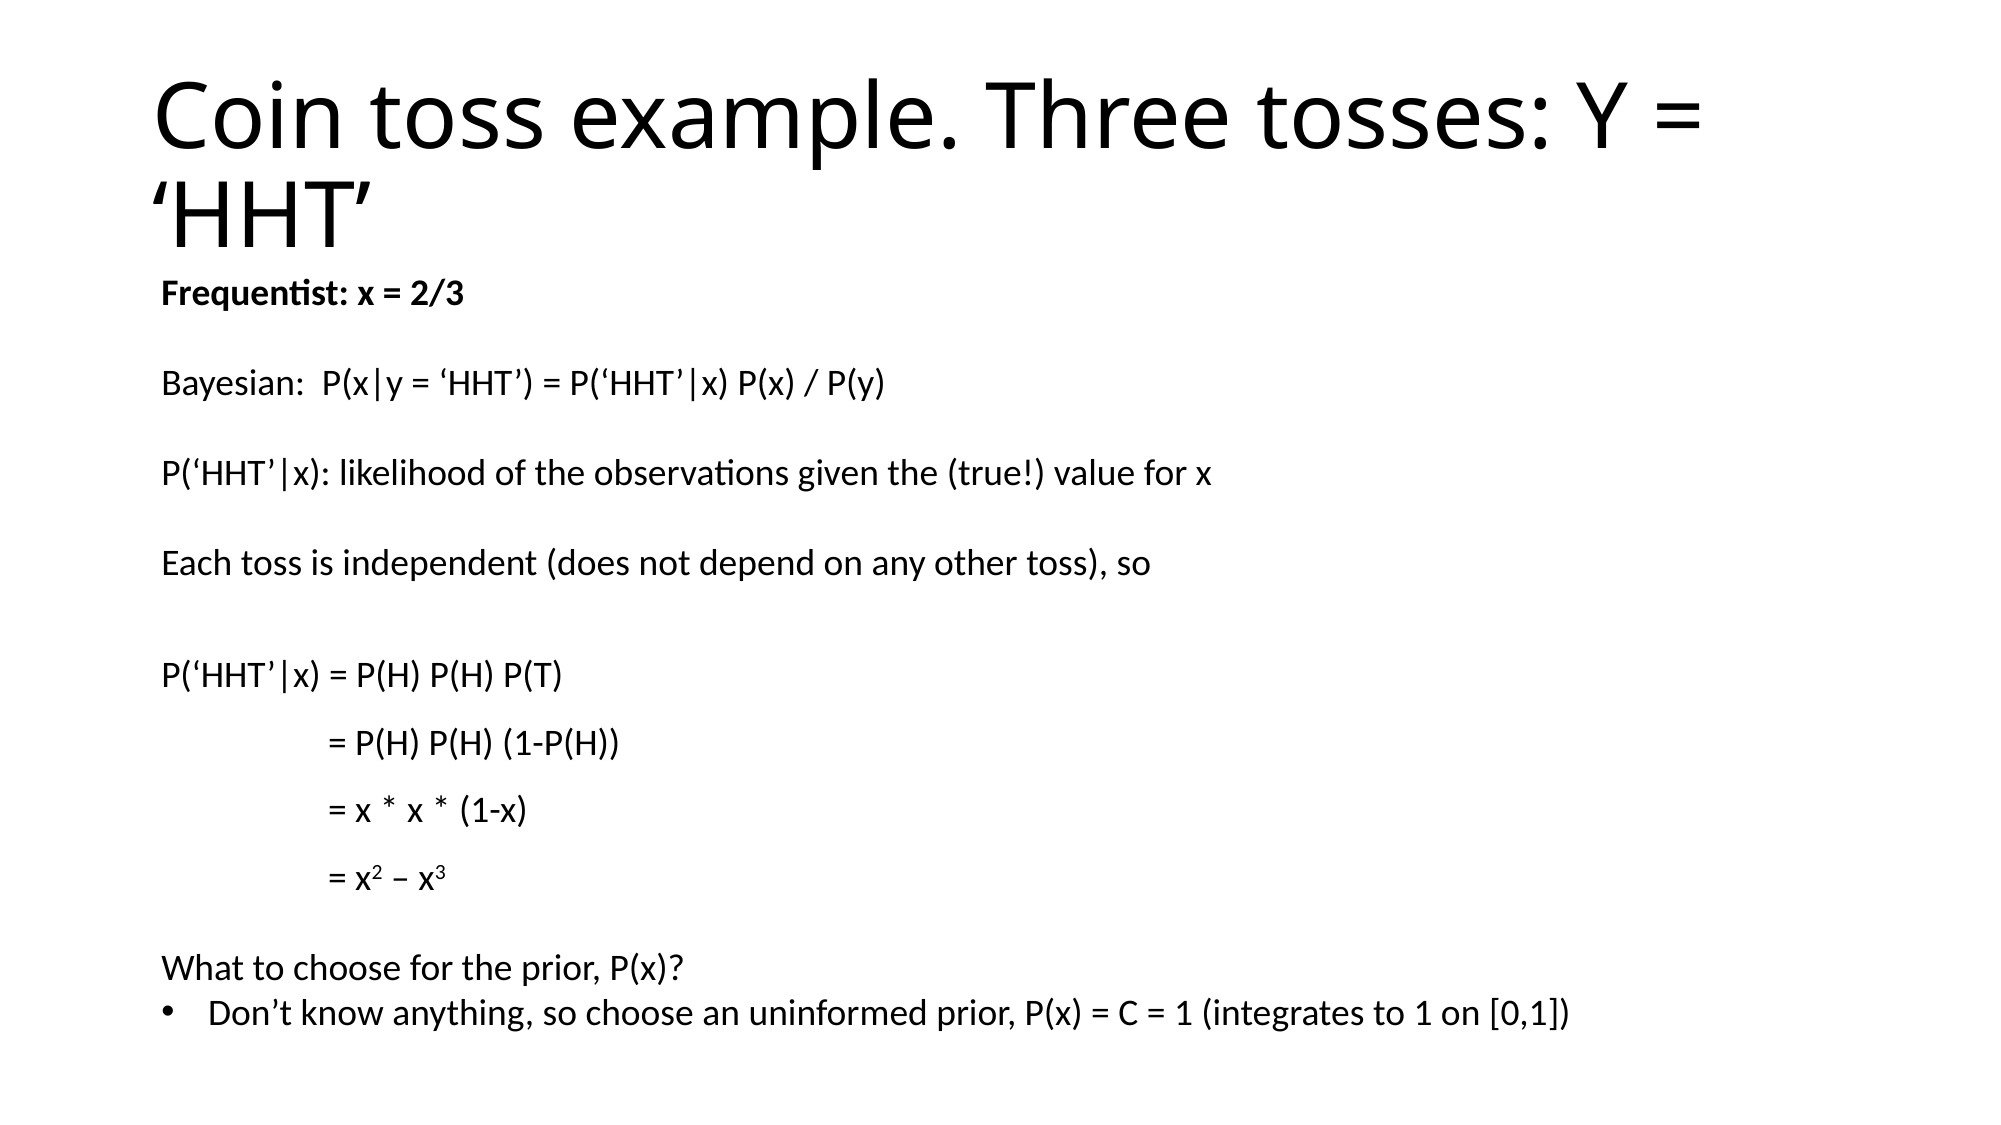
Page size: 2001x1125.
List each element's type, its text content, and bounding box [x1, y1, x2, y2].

text_box Frequentist: x = 2/3 Bayesian: P(x|y = ‘HHT’) = P(‘HHT’|x) P(x) / P(y) P(‘HHT’|x): likelihood of the observations given the (true!) value for x Each toss is independent (does not depend on any other toss), so P(‘HHT’|x) = P(H) P(H) P(T) = P(H) P(H) (1-P(H)) = x * x * (1-x) = x2 – x3 What to choose for the prior, P(x)? Don’t know anything, so choose an uninformed prior, P(x) = C = 1 (integrates to 1 on [0,1]) [146, 260, 1588, 1041]
title Coin toss example. Three tosses: Y = ‘HHT’ [137, 59, 1863, 278]
